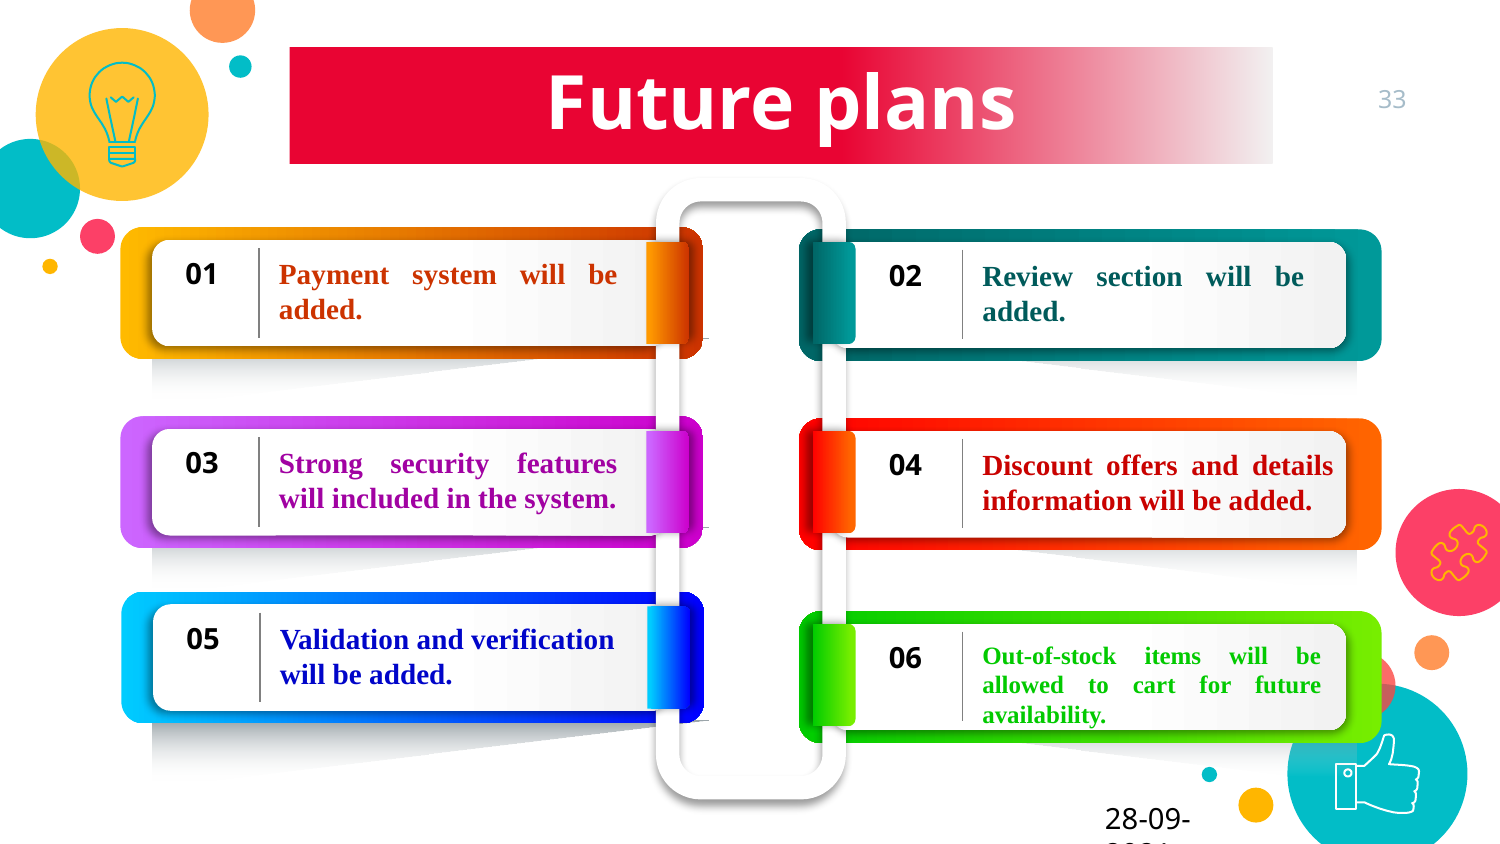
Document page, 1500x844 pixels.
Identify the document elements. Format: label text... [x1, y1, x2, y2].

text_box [120, 189, 1382, 788]
text_box 28-09-2021 [1090, 796, 1270, 844]
slide_number 33 [1331, 68, 1422, 134]
text_box Future plans [289, 47, 1273, 164]
